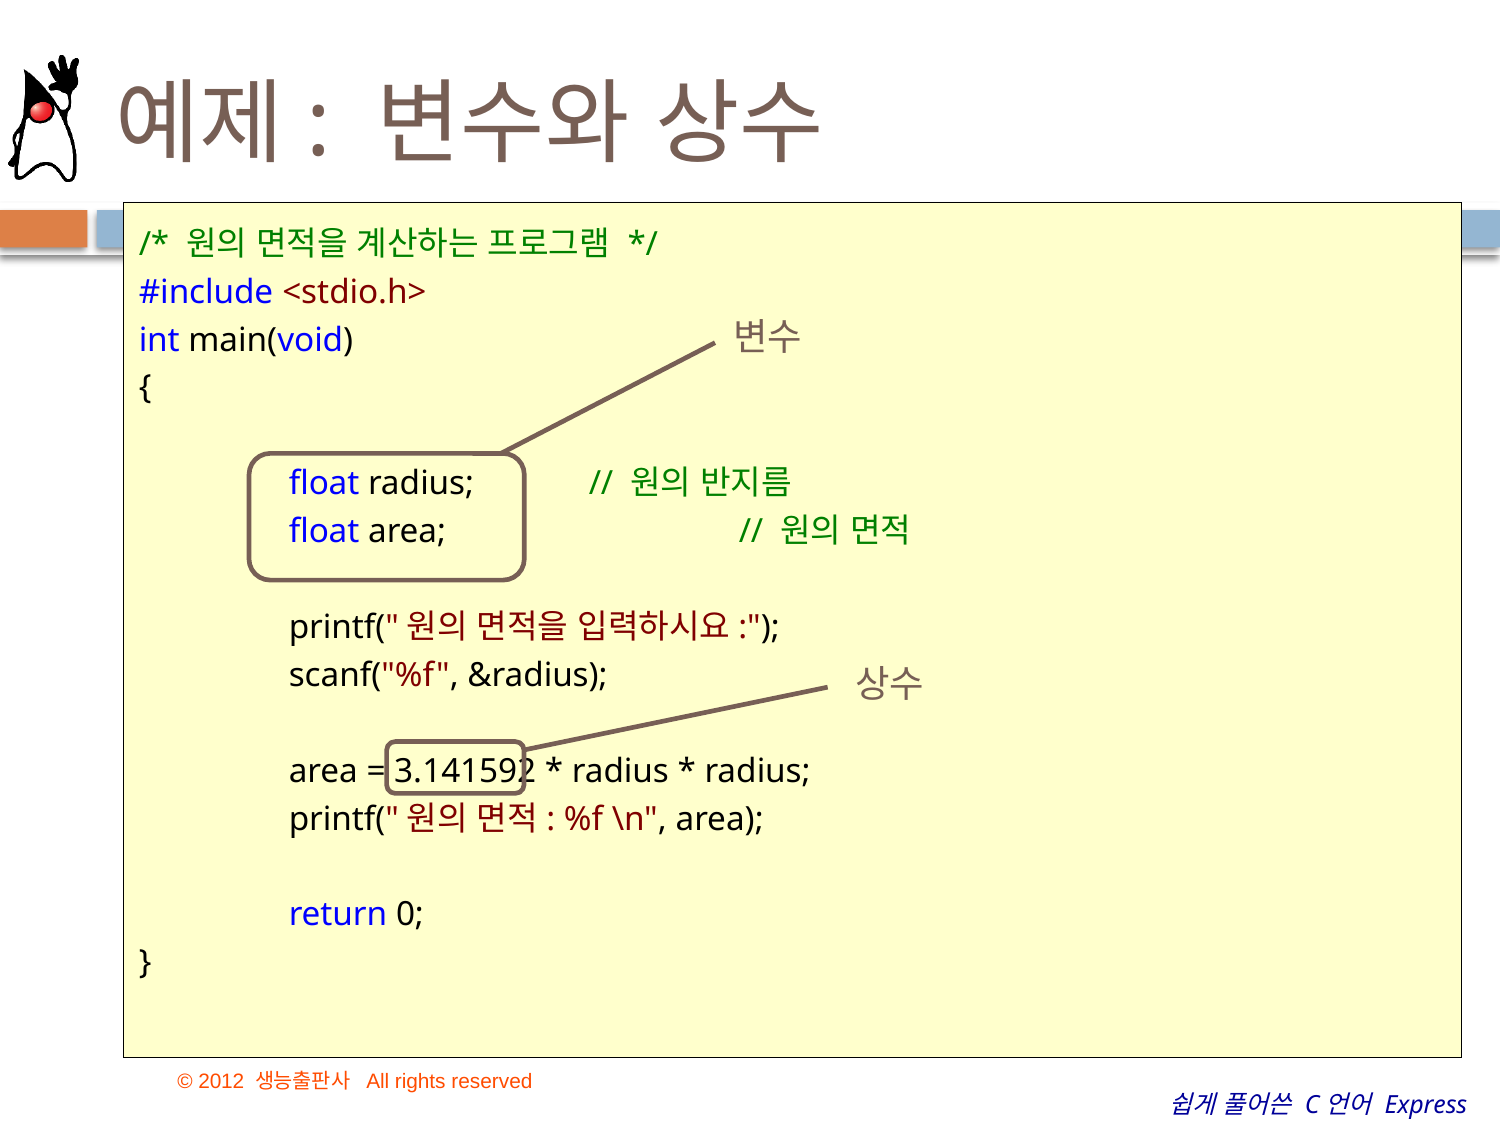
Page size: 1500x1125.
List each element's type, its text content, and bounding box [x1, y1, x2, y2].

title 예제: 변수와 상수 [100, 37, 1438, 200]
picture [8, 55, 79, 182]
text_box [386, 652, 963, 794]
text_box /* 원의 면적을 계산하는 프로그램 */ #include <stdio.h> int main(void) { float radius; // 원의 반지름 float area; // 원의 면적 printf("원의 면적을 입력하시요:"); scanf("%f", &radius); area = 3.141592 * radius * radius; printf("원의 면적: %f \n", area); return 0; } [123, 202, 1462, 1058]
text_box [248, 305, 832, 581]
